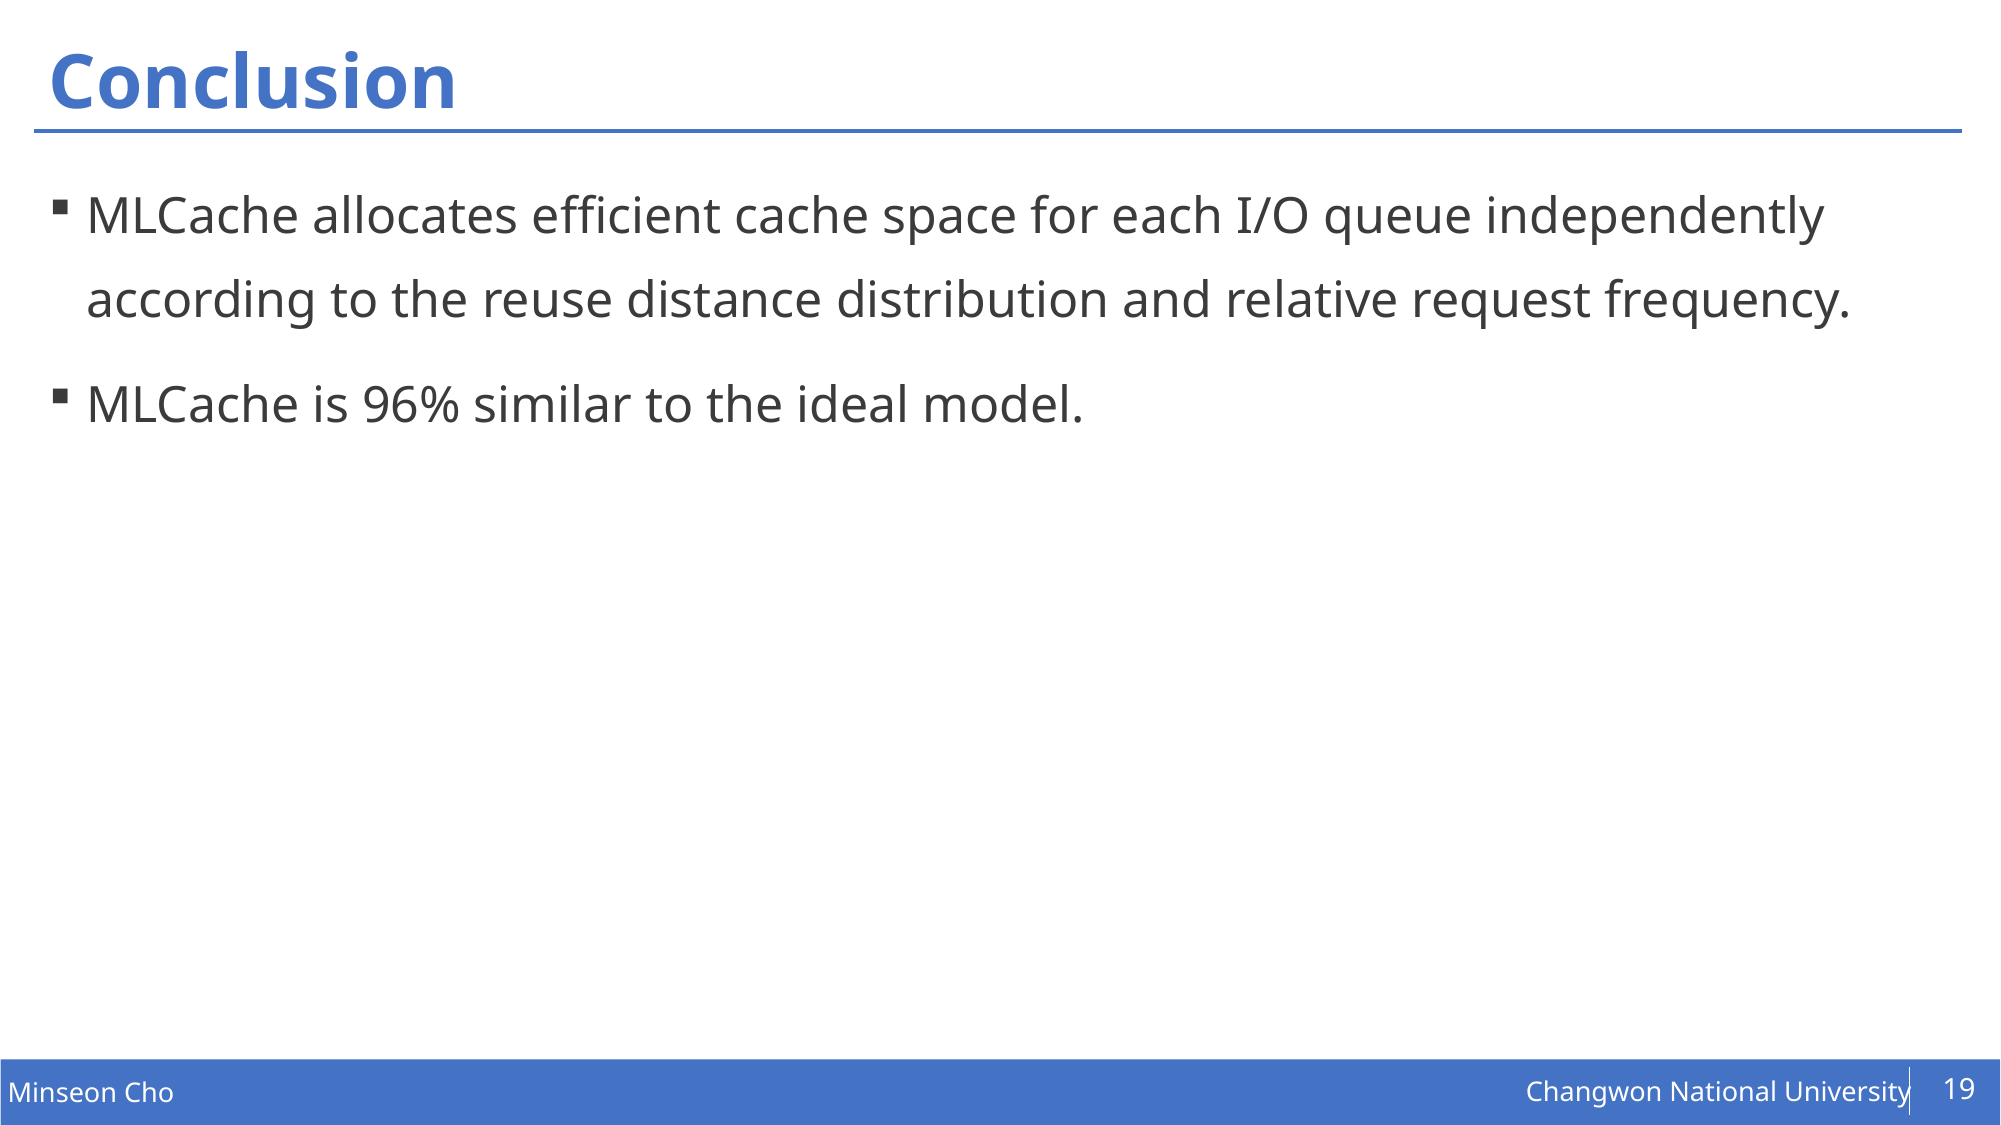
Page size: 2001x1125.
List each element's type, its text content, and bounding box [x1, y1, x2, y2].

list MLCache allocates efficient cache space for each I/O queue independently according to the reuse distance distribution and relative request frequency. MLCache is 96% similar to the ideal model. [33, 152, 1963, 997]
slide_number 19 [1922, 1060, 1996, 1121]
title Conclusion [33, 27, 1963, 143]
